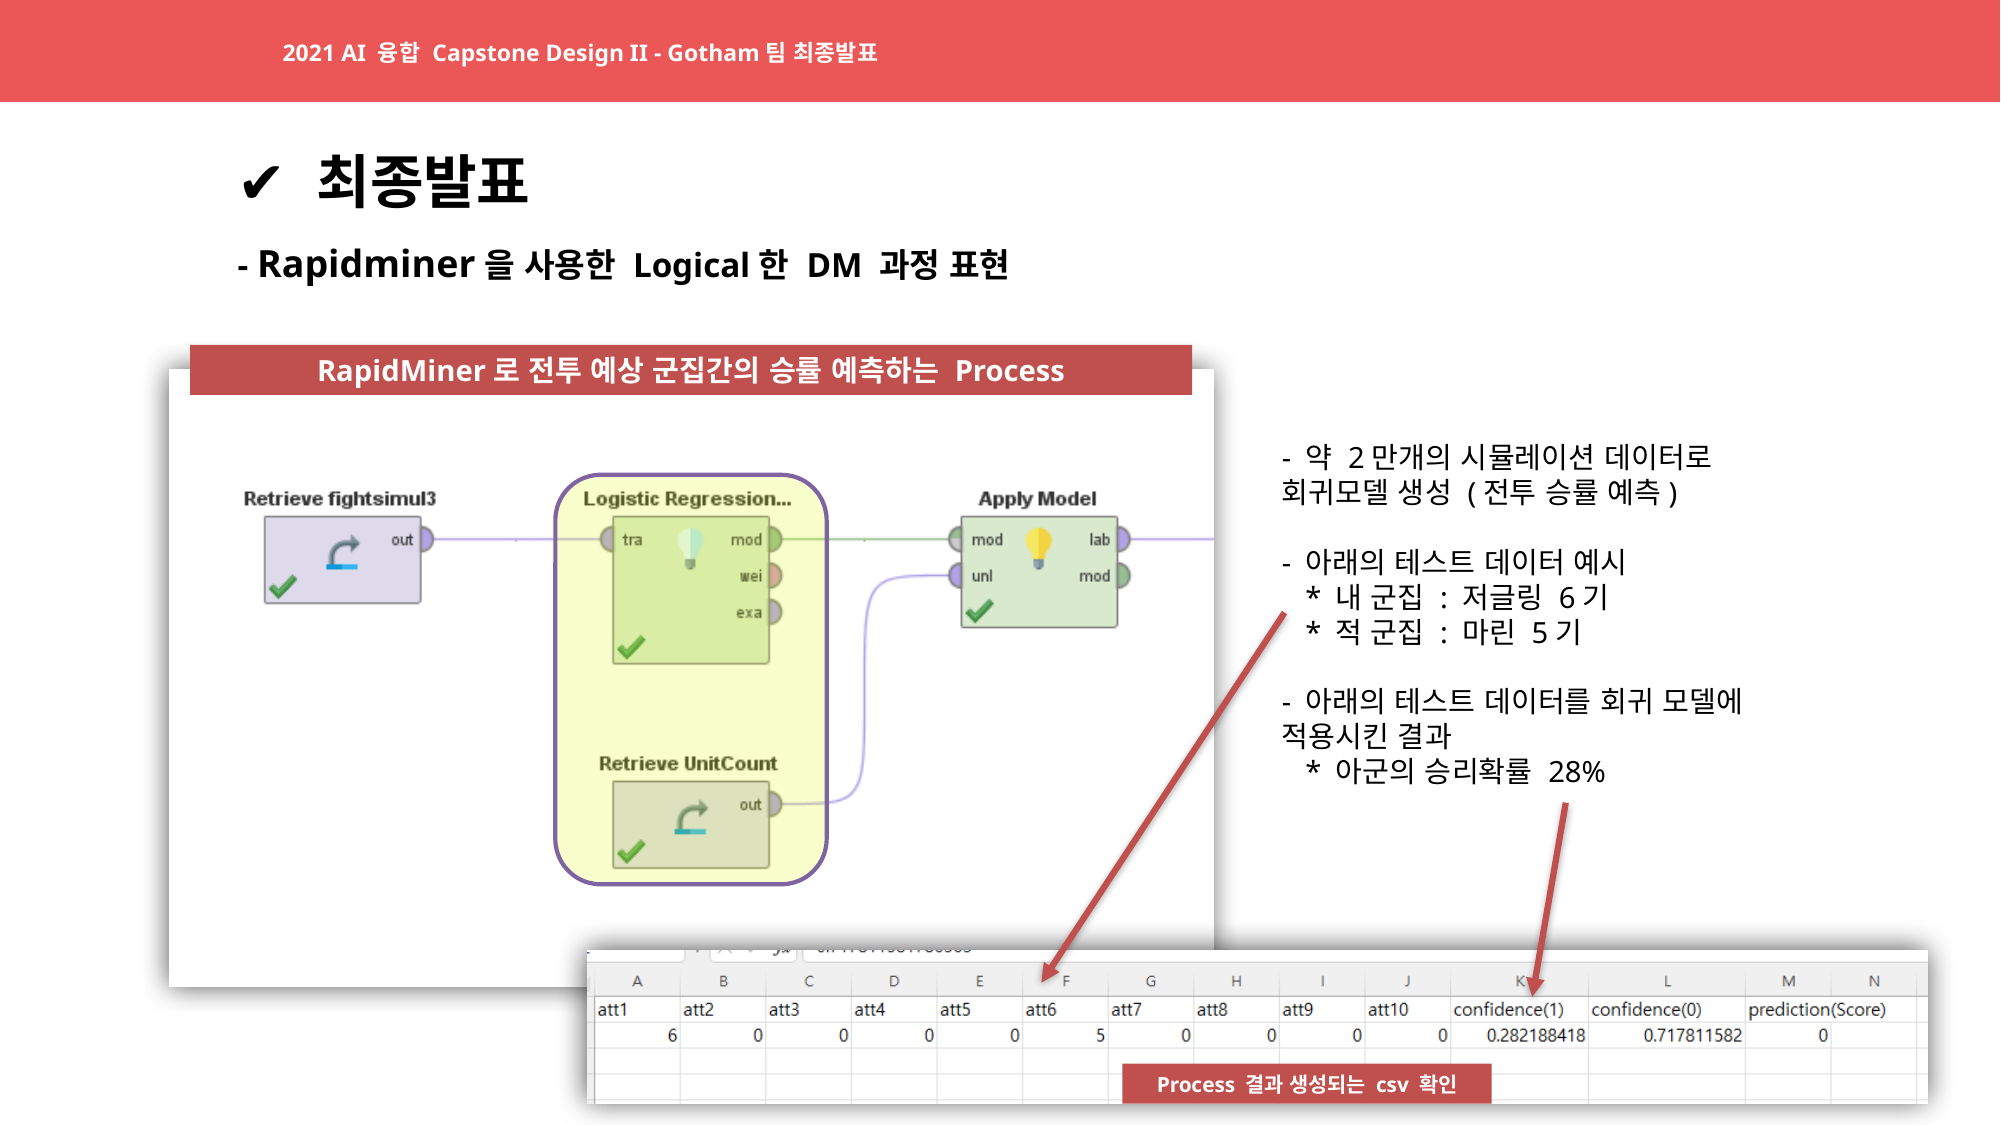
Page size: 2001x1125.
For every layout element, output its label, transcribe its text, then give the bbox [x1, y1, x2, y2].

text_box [1531, 802, 1567, 998]
picture [0, 0, 2000, 102]
text_box - 약 2만개의 시뮬레이션 데이터로 회귀모델 생성 (전투 승률 예측) - 아래의 테스트 데이터 예시 * 내 군집 : 저글링 6기 * 적 군집 : 마린 5기 - 아래의 테스트 데이터를 회귀 모델에 적용시킨 결과 * 아군의 승리확률 28% [1266, 431, 1808, 797]
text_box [1041, 612, 1285, 983]
text_box RapidMiner로 전투 예상 군집간의 승률 예측하는 Process [188, 343, 1194, 368]
text_box ✔ 최종발표 - Rapidminer을 사용한 Logical한 DM 과정 표현 [222, 127, 1696, 303]
picture [169, 369, 1929, 1105]
